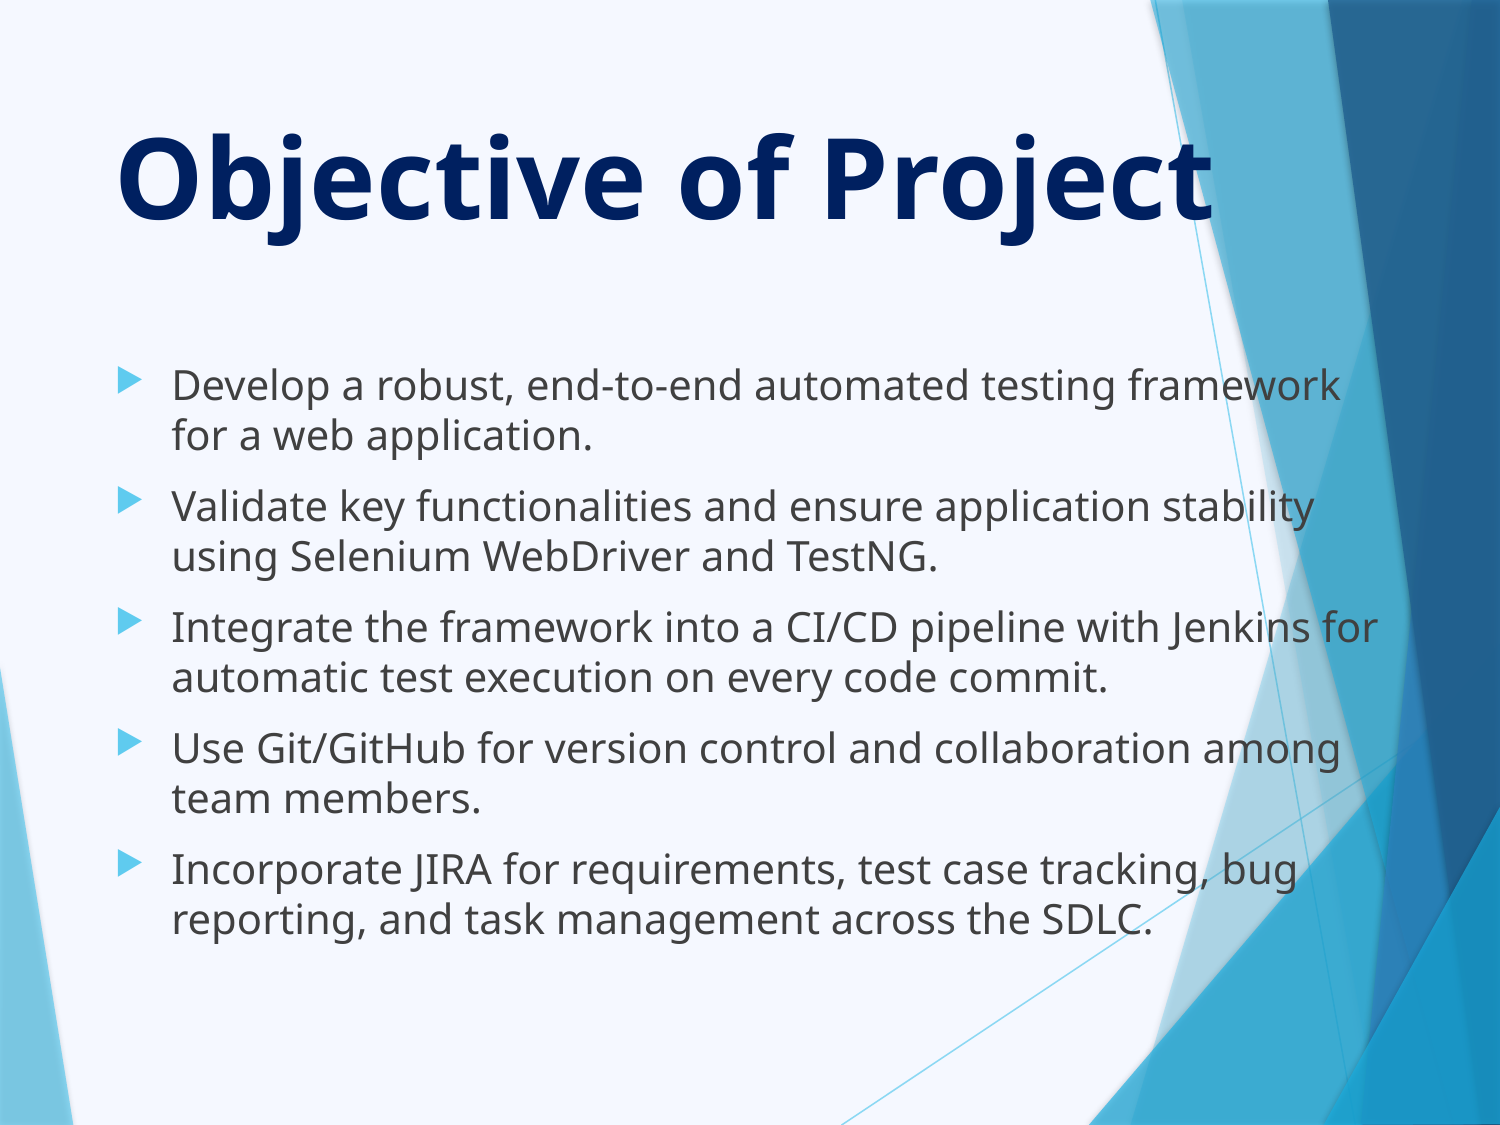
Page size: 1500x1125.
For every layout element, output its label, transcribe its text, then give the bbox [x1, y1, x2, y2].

title Objective of Project [99, 99, 1380, 317]
list Develop a robust, end-to-end automated testing framework for a web application. Validate key functionalities and ensure application stability using Selenium WebDriver and TestNG. Integrate the framework into a CI/CD pipeline with Jenkins for automatic test execution on every code commit. Use Git/GitHub for version control and collaboration among team members. Incorporate JIRA for requirements, test case tracking, bug reporting, and task management across the SDLC. [99, 351, 1400, 1077]
